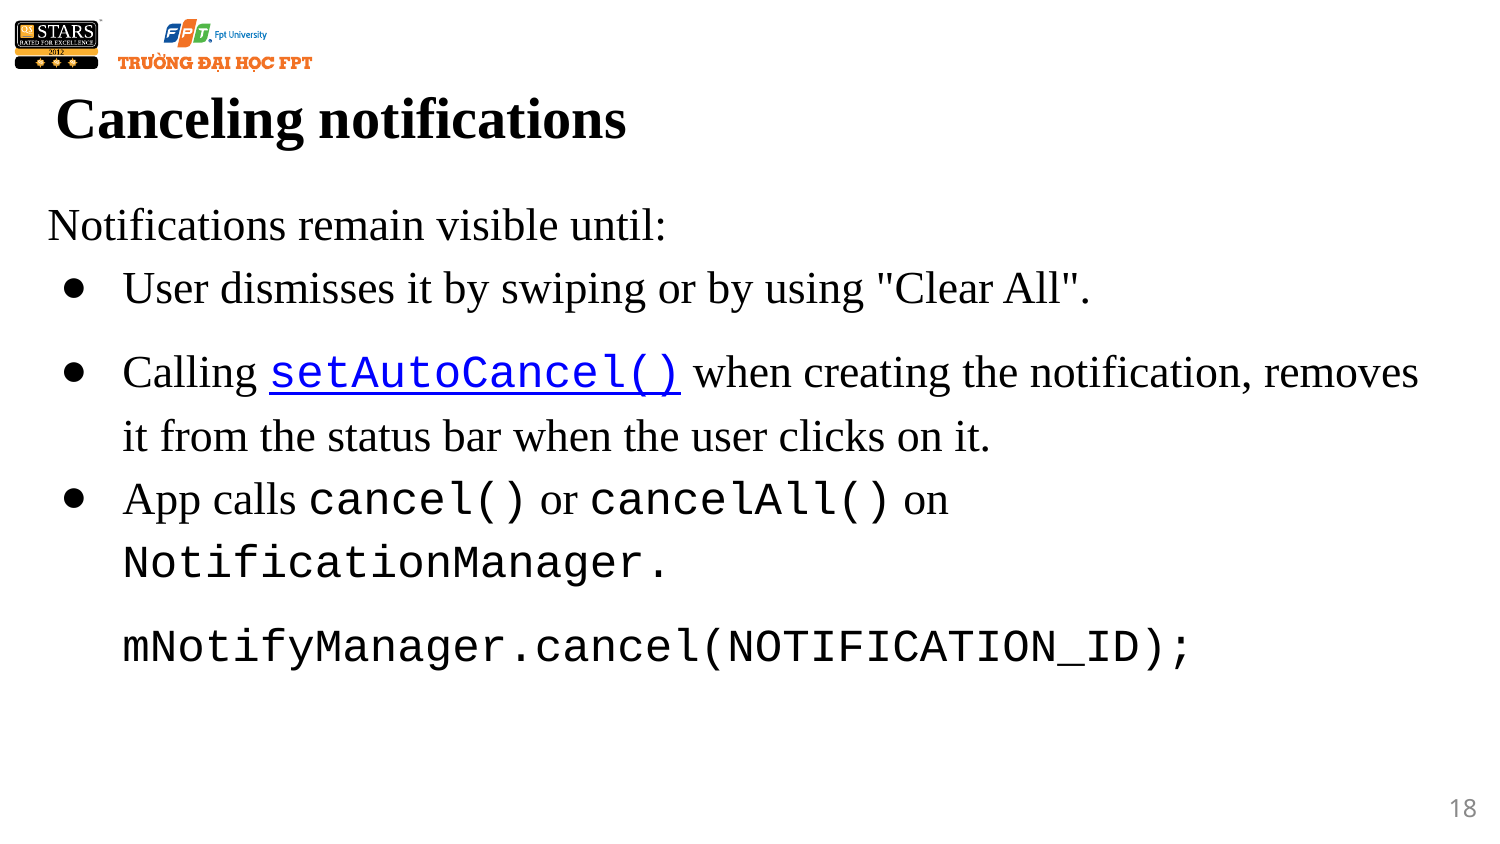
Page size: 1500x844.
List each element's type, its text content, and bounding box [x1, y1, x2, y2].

title Canceling notifications [40, 64, 1438, 159]
list Notifications remain visible until: User dismisses it by swiping or by using "Clear All". Calling setAutoCancel() when creating the notification, removes it from the status bar when the user clicks on it. App calls cancel() or cancelAll() on NotificationManager. mNotifyManager.cancel(NOTIFICATION_ID); [32, 171, 1449, 727]
slide_number 18 [1402, 777, 1493, 842]
